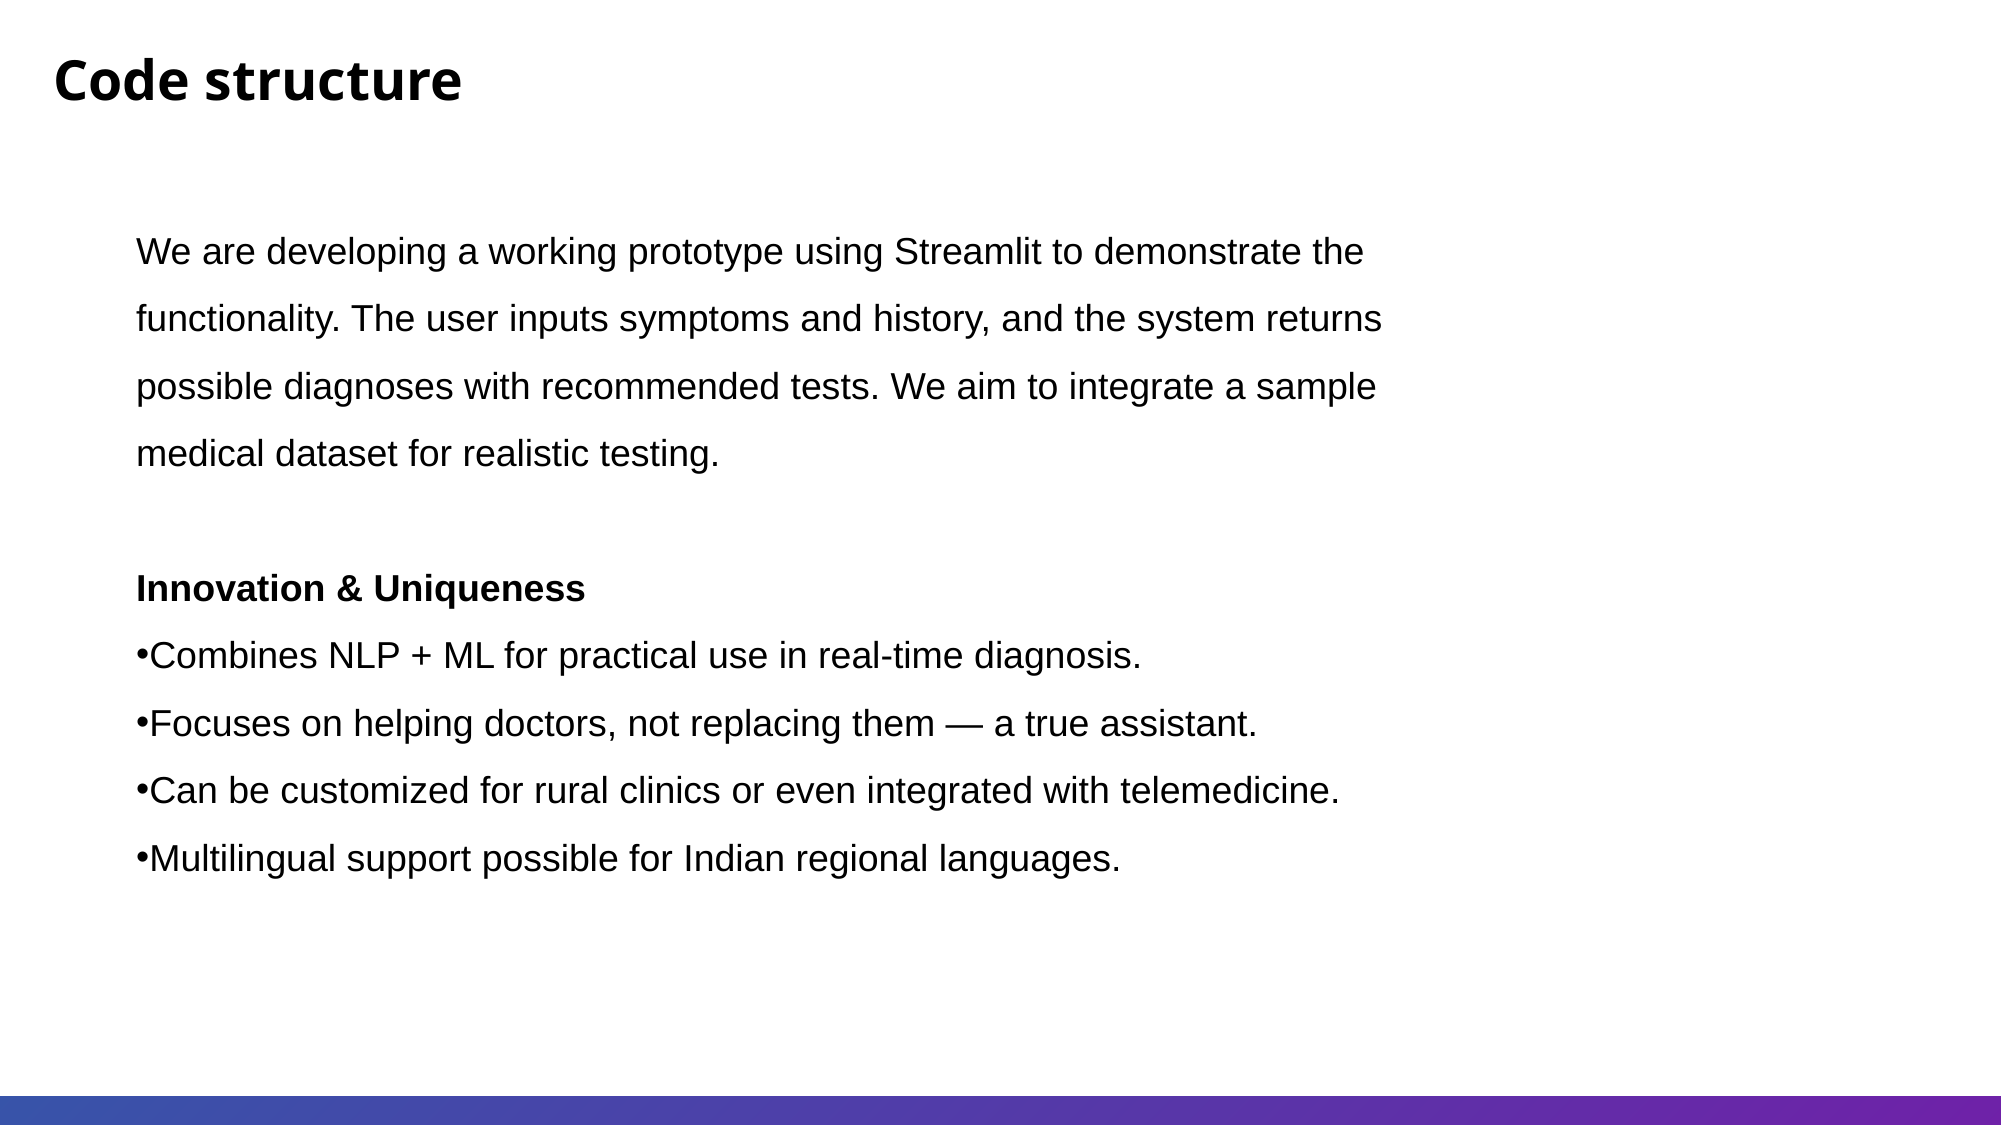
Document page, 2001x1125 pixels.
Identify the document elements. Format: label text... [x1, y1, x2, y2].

text_box Code structure [53, 57, 1896, 197]
text_box [0, 1096, 2000, 1125]
text_box We are developing a working prototype using Streamlit to demonstrate the functionality. The user inputs symptoms and history, and the system returns possible diagnoses with recommended tests. We aim to integrate a sample medical dataset for realistic testing. [121, 196, 1506, 421]
text_box Innovation & Uniqueness Combines NLP + ML for practical use in real-time diagnosis. Focuses on helping doctors, not replacing them — a true assistant. Can be customized for rural clinics or even integrated with telemedicine. Multilingual support possible for Indian regional languages. [121, 421, 1506, 887]
